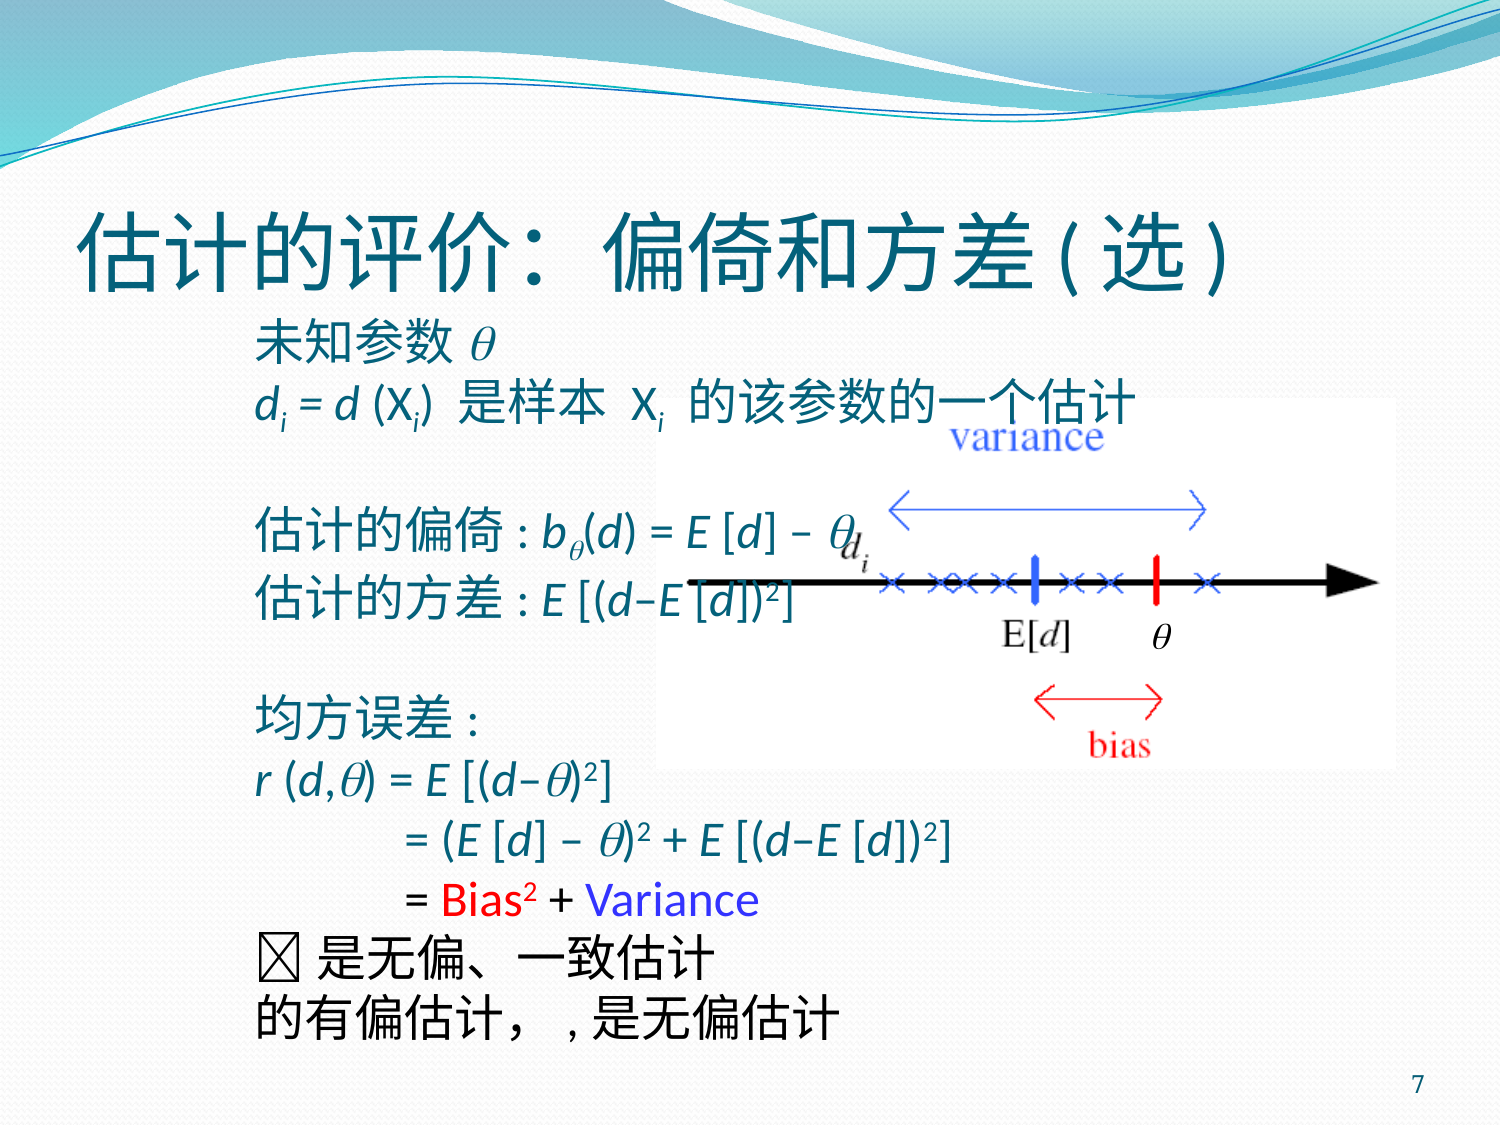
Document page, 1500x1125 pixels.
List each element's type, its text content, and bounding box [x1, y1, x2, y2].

slide_number 7 [1299, 1042, 1425, 1103]
picture [751, 398, 767, 414]
title 估计的评价：偏倚和方差(选) [75, 115, 1438, 303]
picture [1060, 407, 1078, 418]
picture [895, 404, 905, 415]
picture [848, 408, 856, 413]
picture [695, 404, 705, 415]
picture [655, 398, 1396, 769]
